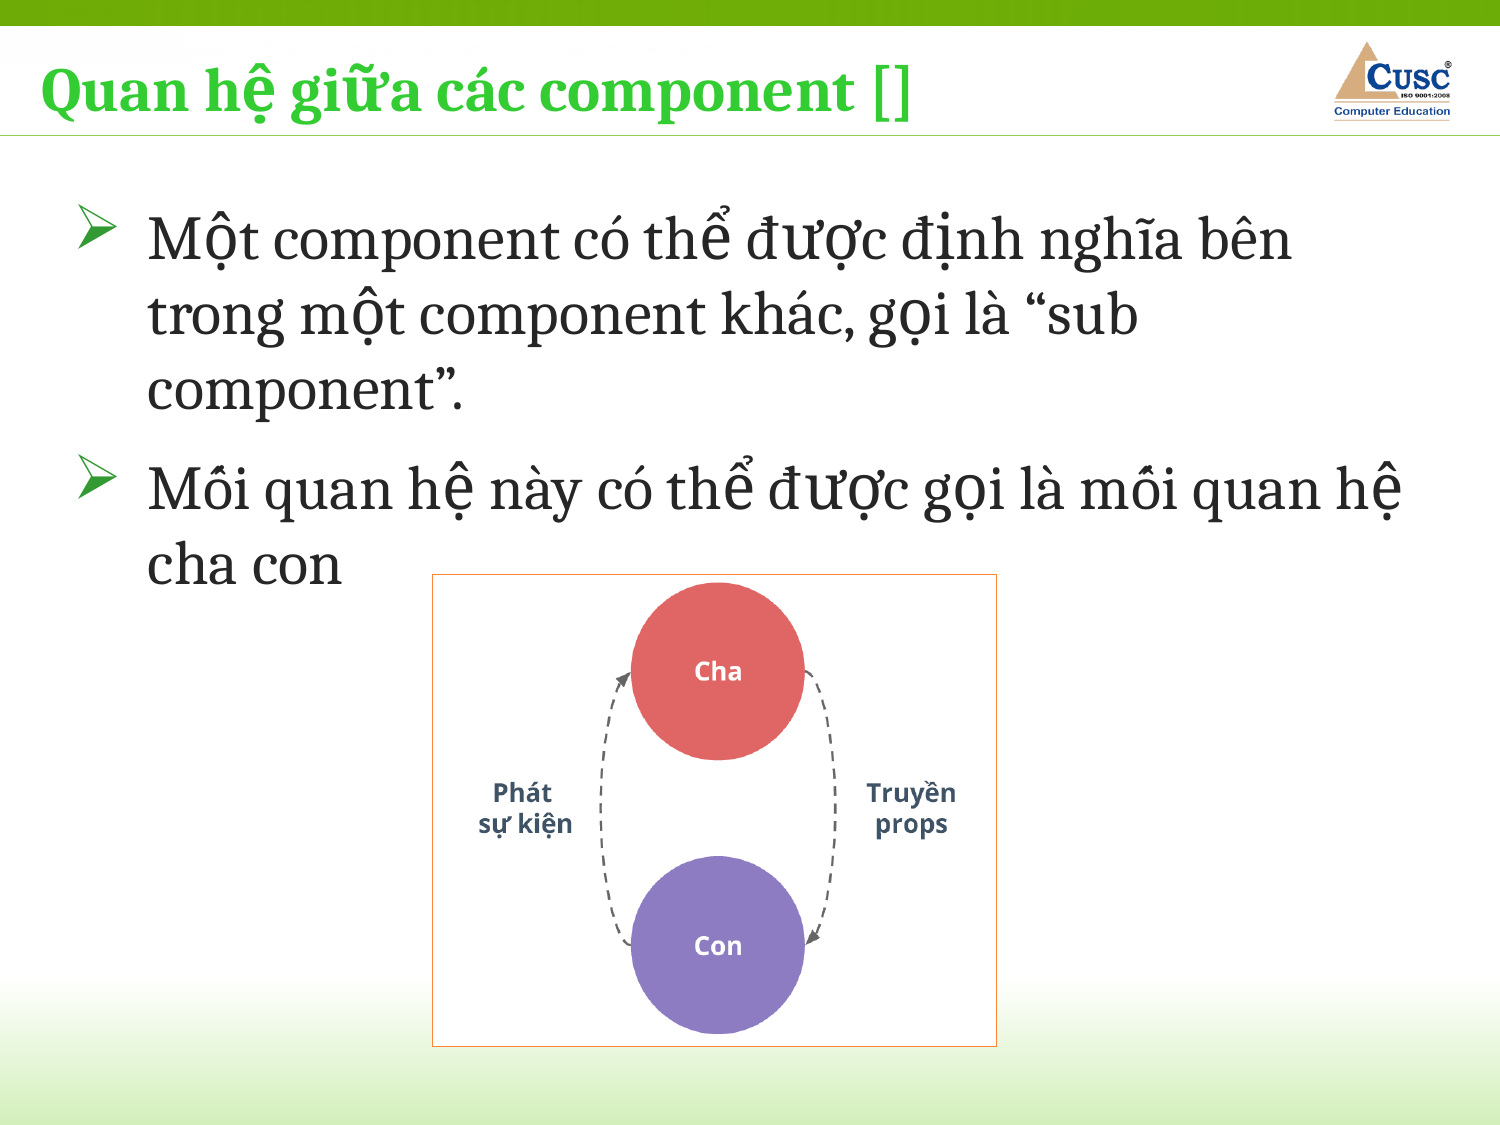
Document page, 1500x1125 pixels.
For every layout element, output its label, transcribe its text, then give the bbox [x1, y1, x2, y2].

list Quan hệ giữa các component [] [41, 37, 1447, 135]
list Một component có thể được định nghĩa bên trong một component khác, gọi là “sub component”. Mối quan hệ này có thể được gọi là mối quan hệ cha con [72, 197, 1428, 952]
picture [0, 136, 1500, 1048]
picture [0, 0, 1500, 135]
